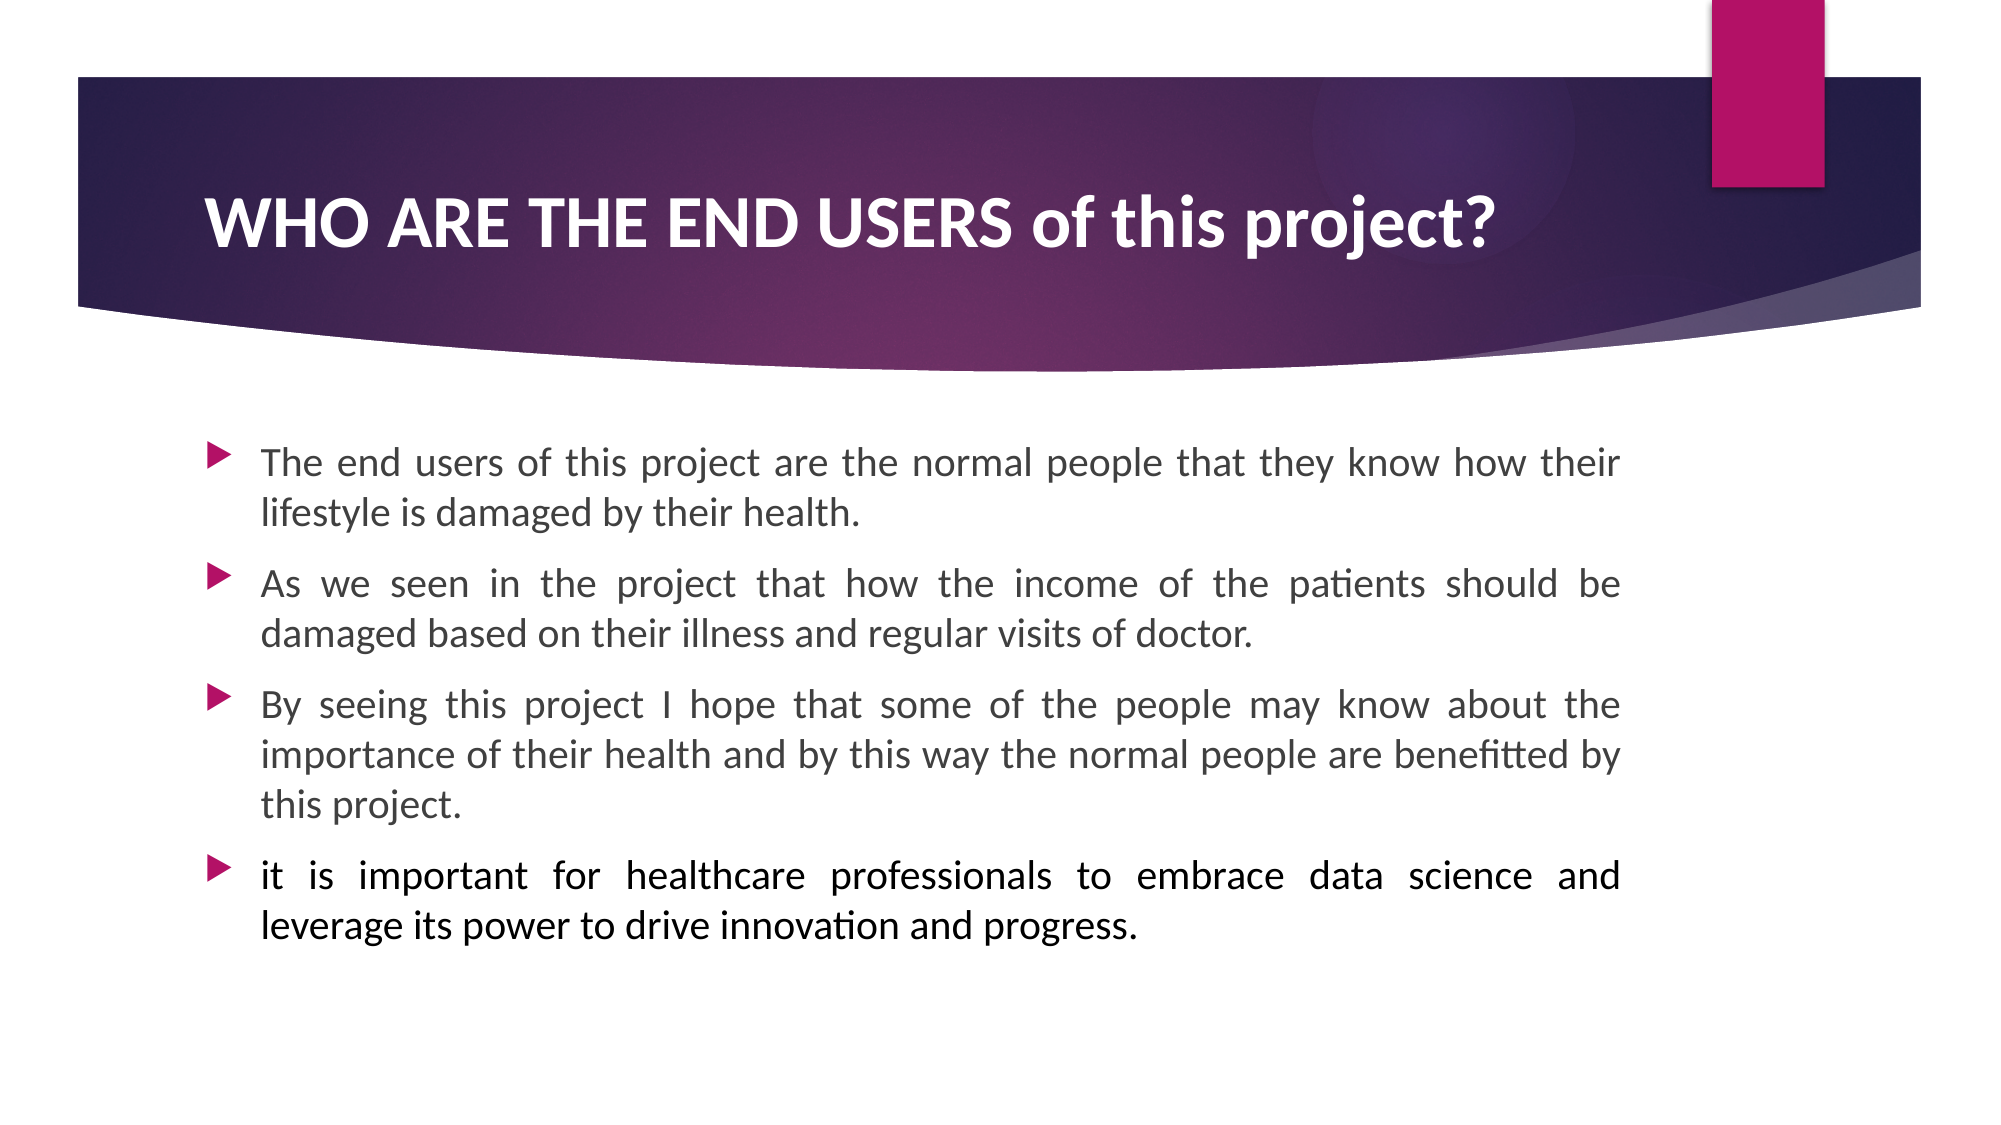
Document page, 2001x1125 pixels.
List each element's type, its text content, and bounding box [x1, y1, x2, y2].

list The end users of this project are the normal people that they know how their lifestyle is damaged by their health. As we seen in the project that how the income of the patients should be damaged based on their illness and regular visits of doctor. By seeing this project I hope that some of the people may know about the importance of their health and by this way the normal people are benefitted by this project. it is important for healthcare professionals to embrace data science and leverage its power to drive innovation and progress. [189, 427, 1638, 988]
title WHO ARE THE END USERS of this project? [189, 159, 1627, 276]
